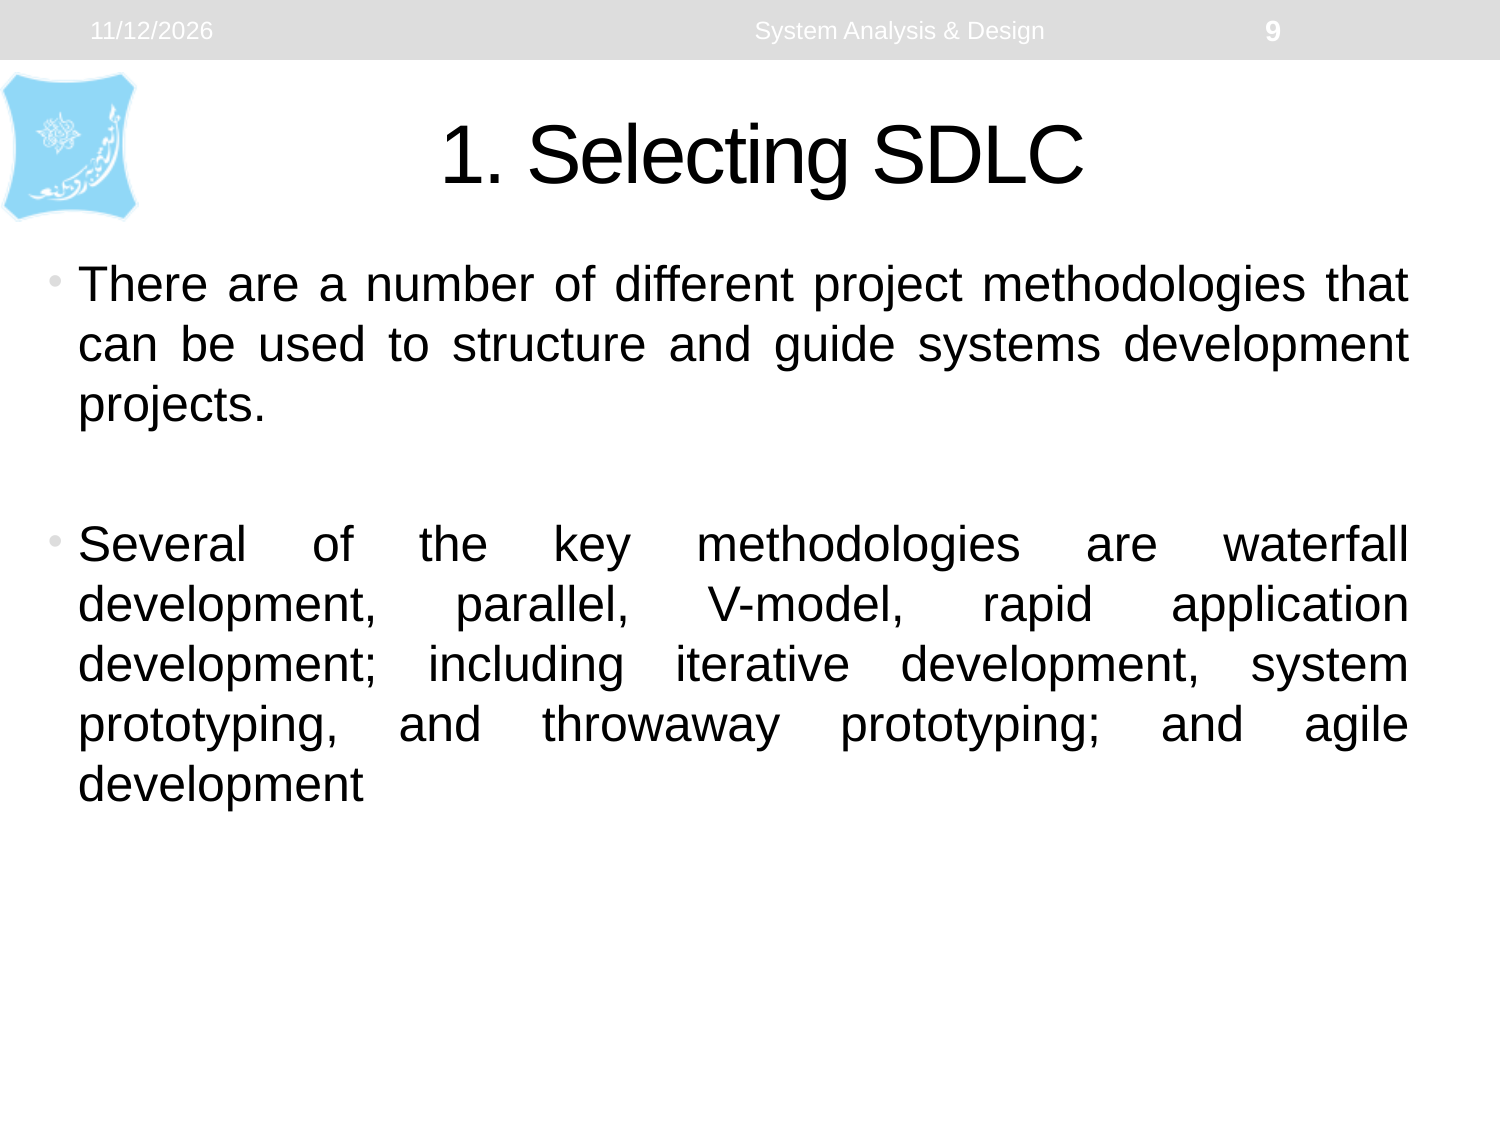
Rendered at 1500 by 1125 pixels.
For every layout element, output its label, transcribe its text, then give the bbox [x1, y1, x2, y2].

picture [0, 72, 139, 222]
list There are a number of different project methodologies that can be used to structure and guide systems development projects. Several of the key methodologies are waterfall development, parallel, V-model, rapid application development; including iterative development, system prototyping, and throwaway prototyping; and agile development [32, 243, 1425, 1059]
title 1. Selecting SDLC [240, 90, 1287, 210]
slide_number 9 [1250, 3, 1425, 57]
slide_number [75, 3, 550, 57]
footer System Analysis & Design [562, 3, 1238, 57]
